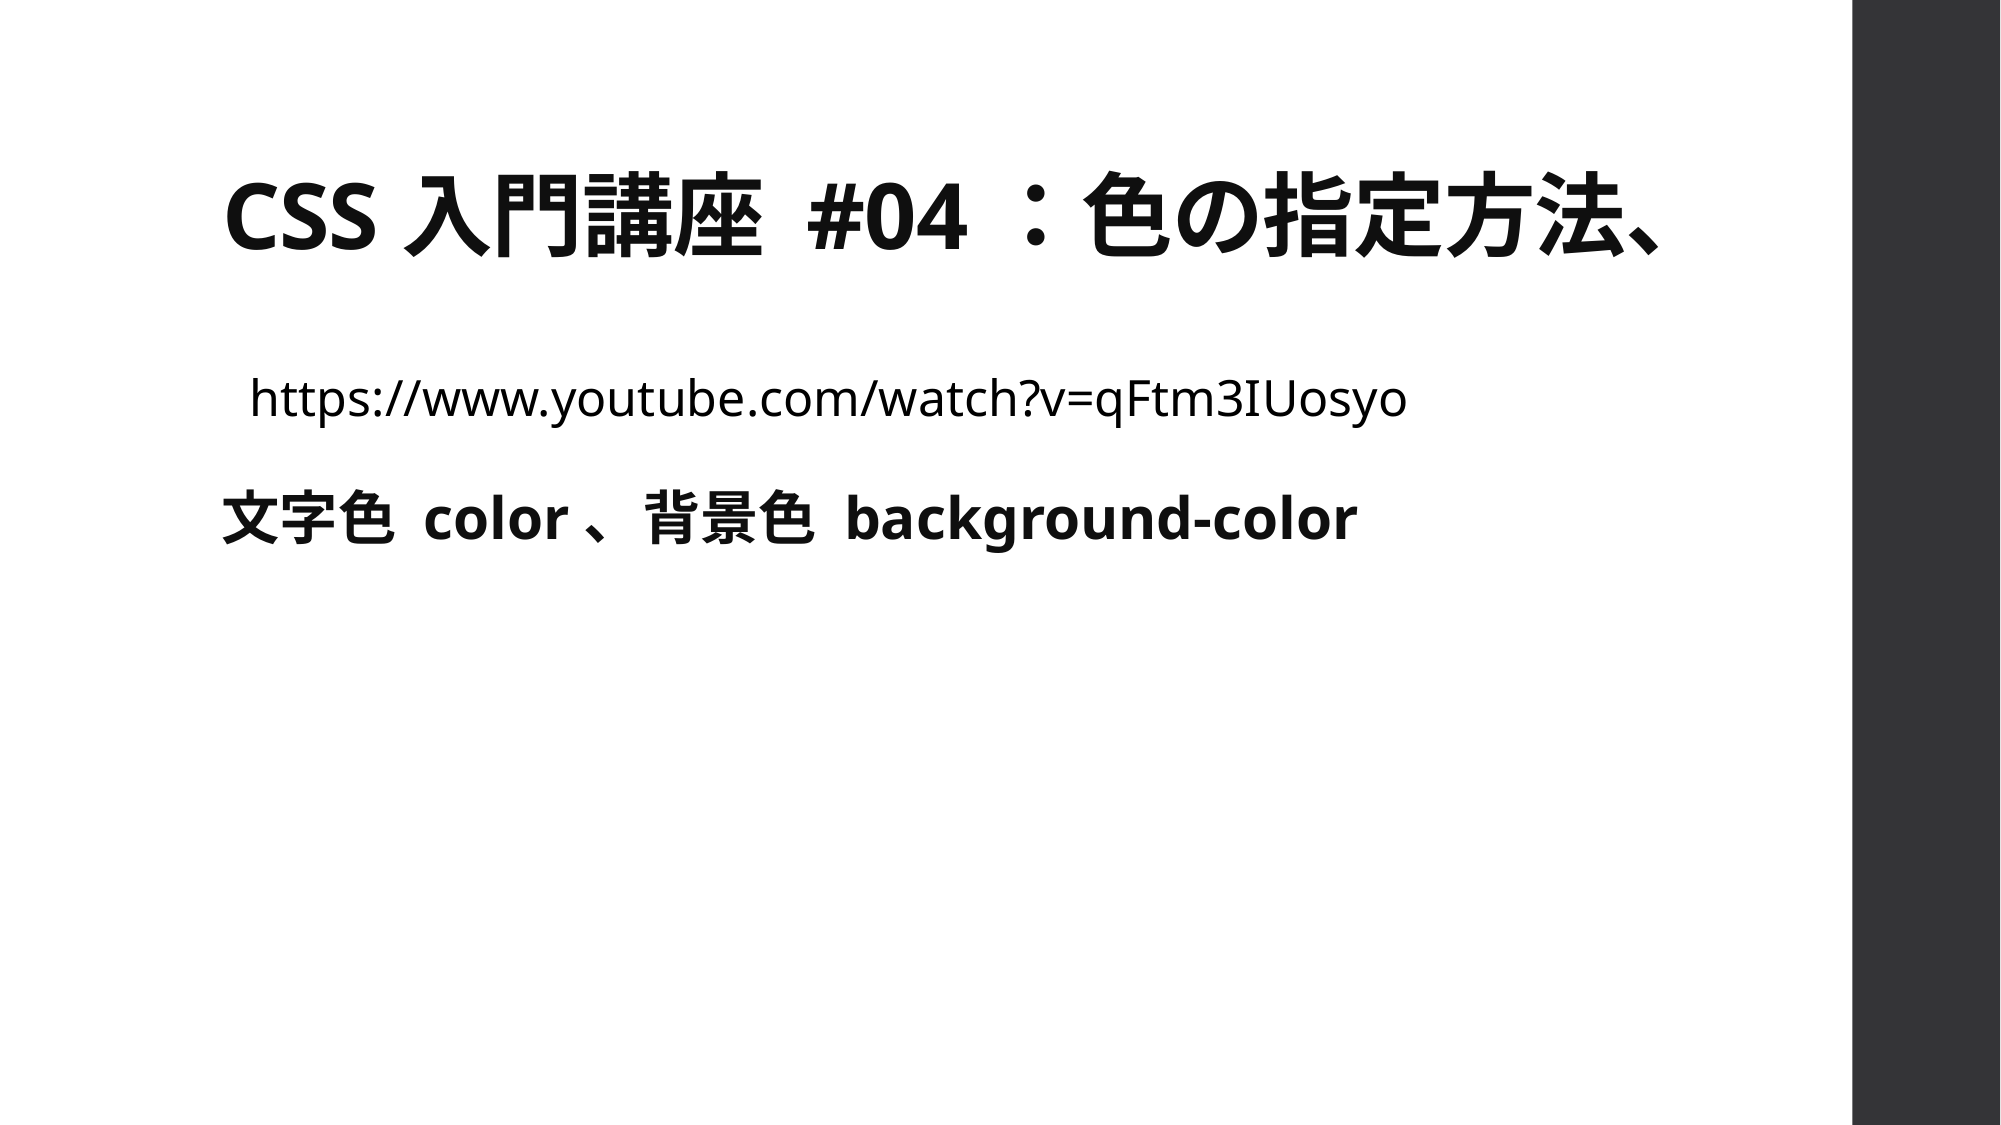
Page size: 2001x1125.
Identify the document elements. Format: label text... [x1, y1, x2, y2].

title CSS入門講座 #04：色の指定方法、 [206, 60, 1797, 278]
text_box https://www.youtube.com/watch?v=qFtm3IUosyo [235, 359, 1591, 434]
text_box 文字色 color、背景色 background-color [206, 473, 1622, 559]
